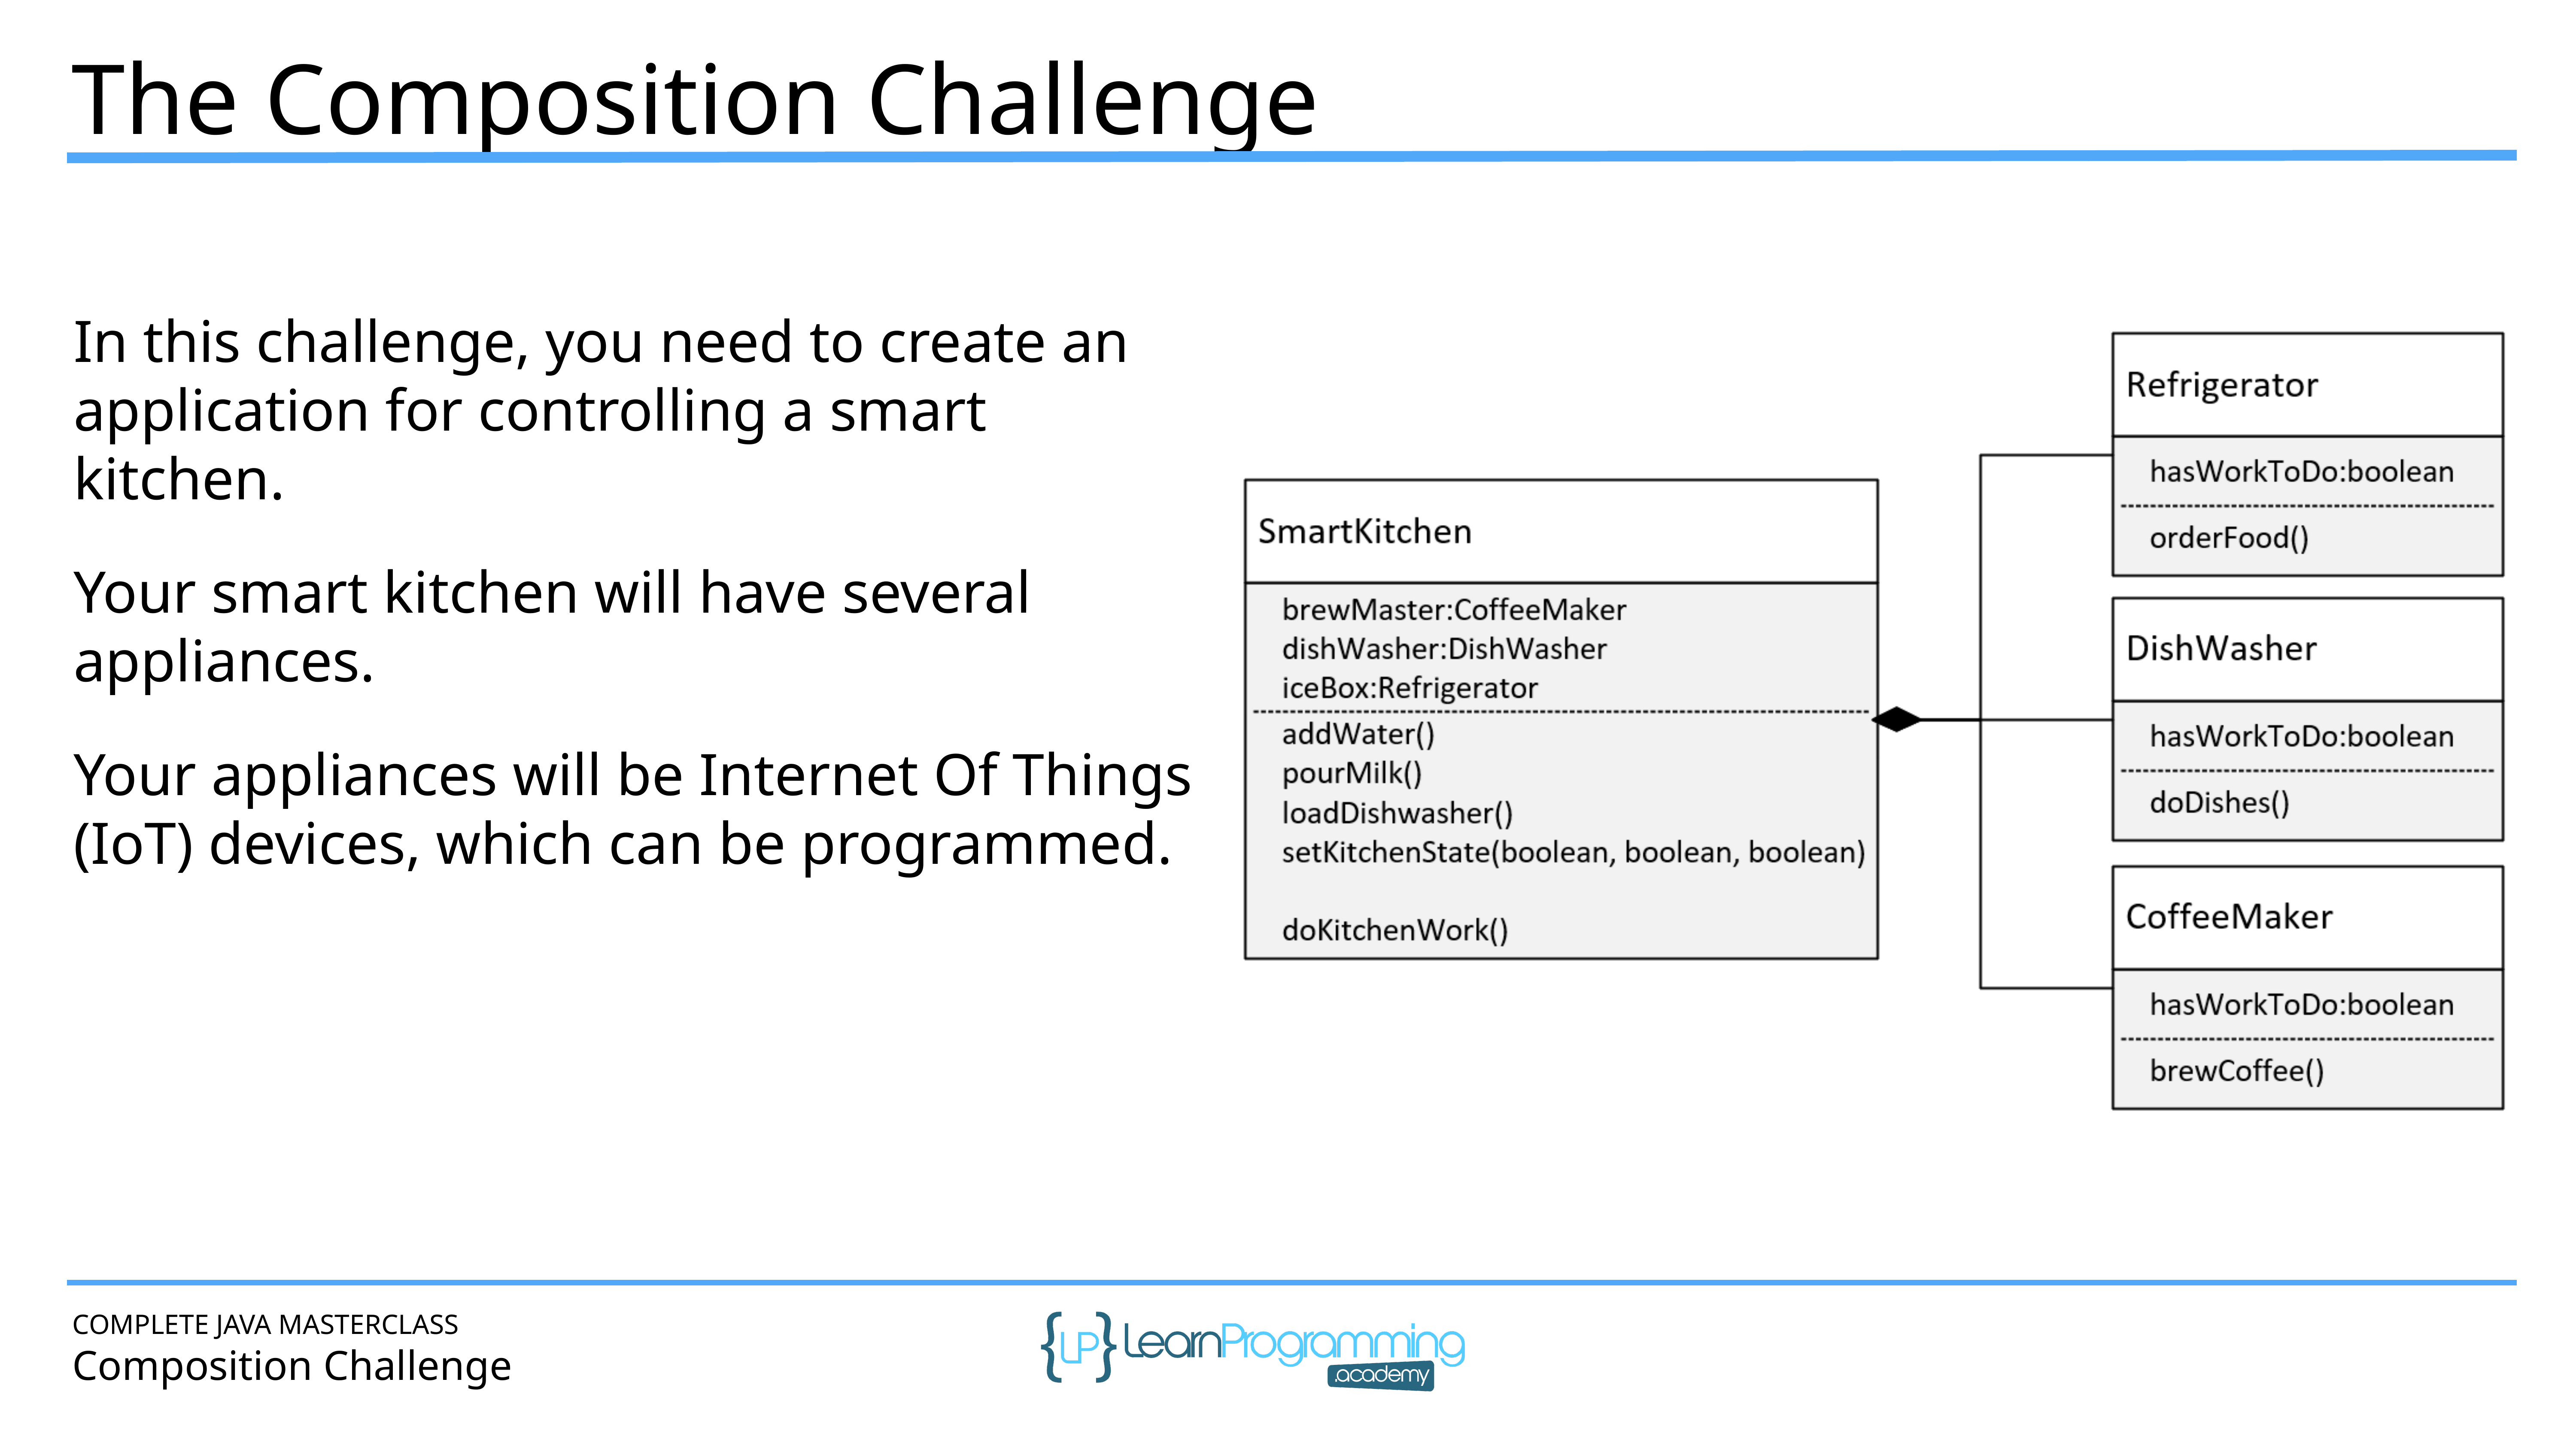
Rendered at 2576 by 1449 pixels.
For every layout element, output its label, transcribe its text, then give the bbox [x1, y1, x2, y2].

picture [1032, 1302, 1477, 1400]
text_box The Composition Challenge [66, 32, 1325, 159]
picture [1233, 328, 2517, 1121]
text_box In this challenge, you need to create an application for controlling a smart kitchen. Your smart kitchen will have several appliances. Your appliances will be Internet Of Things (IoT) devices, which can be programmed. [67, 301, 1212, 1139]
text_box COMPLETE JAVA MASTERCLASS Composition Challenge [67, 1302, 1030, 1394]
